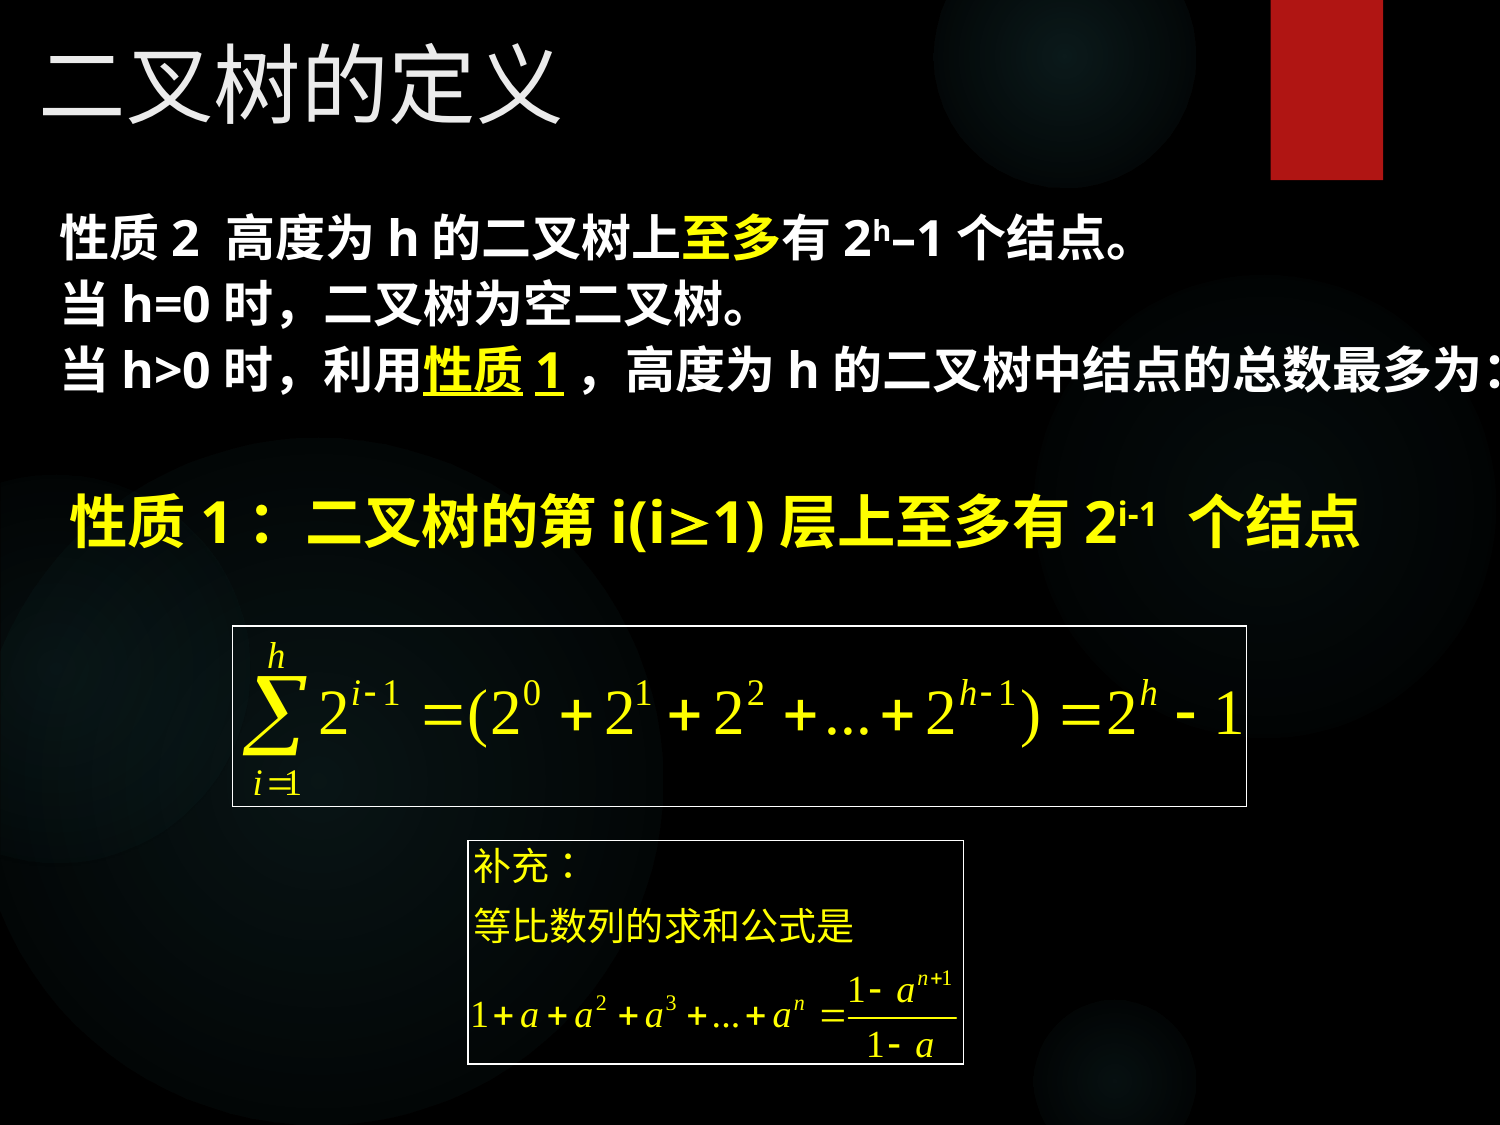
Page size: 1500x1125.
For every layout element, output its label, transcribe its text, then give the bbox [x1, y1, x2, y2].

text_box 二叉树的定义 [23, 22, 1500, 253]
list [468, 841, 964, 1064]
text_box 性质1：二叉树的第i(i1)层上至多有2i-1 个结点 [54, 477, 1377, 563]
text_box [233, 626, 1247, 806]
text_box 性质2 高度为h的二叉树上至多有2h–1个结点。 当h=0时，二叉树为空二叉树。 当h>0时，利用性质1，高度为h的二叉树中结点的总数最多为： [44, 253, 1500, 406]
